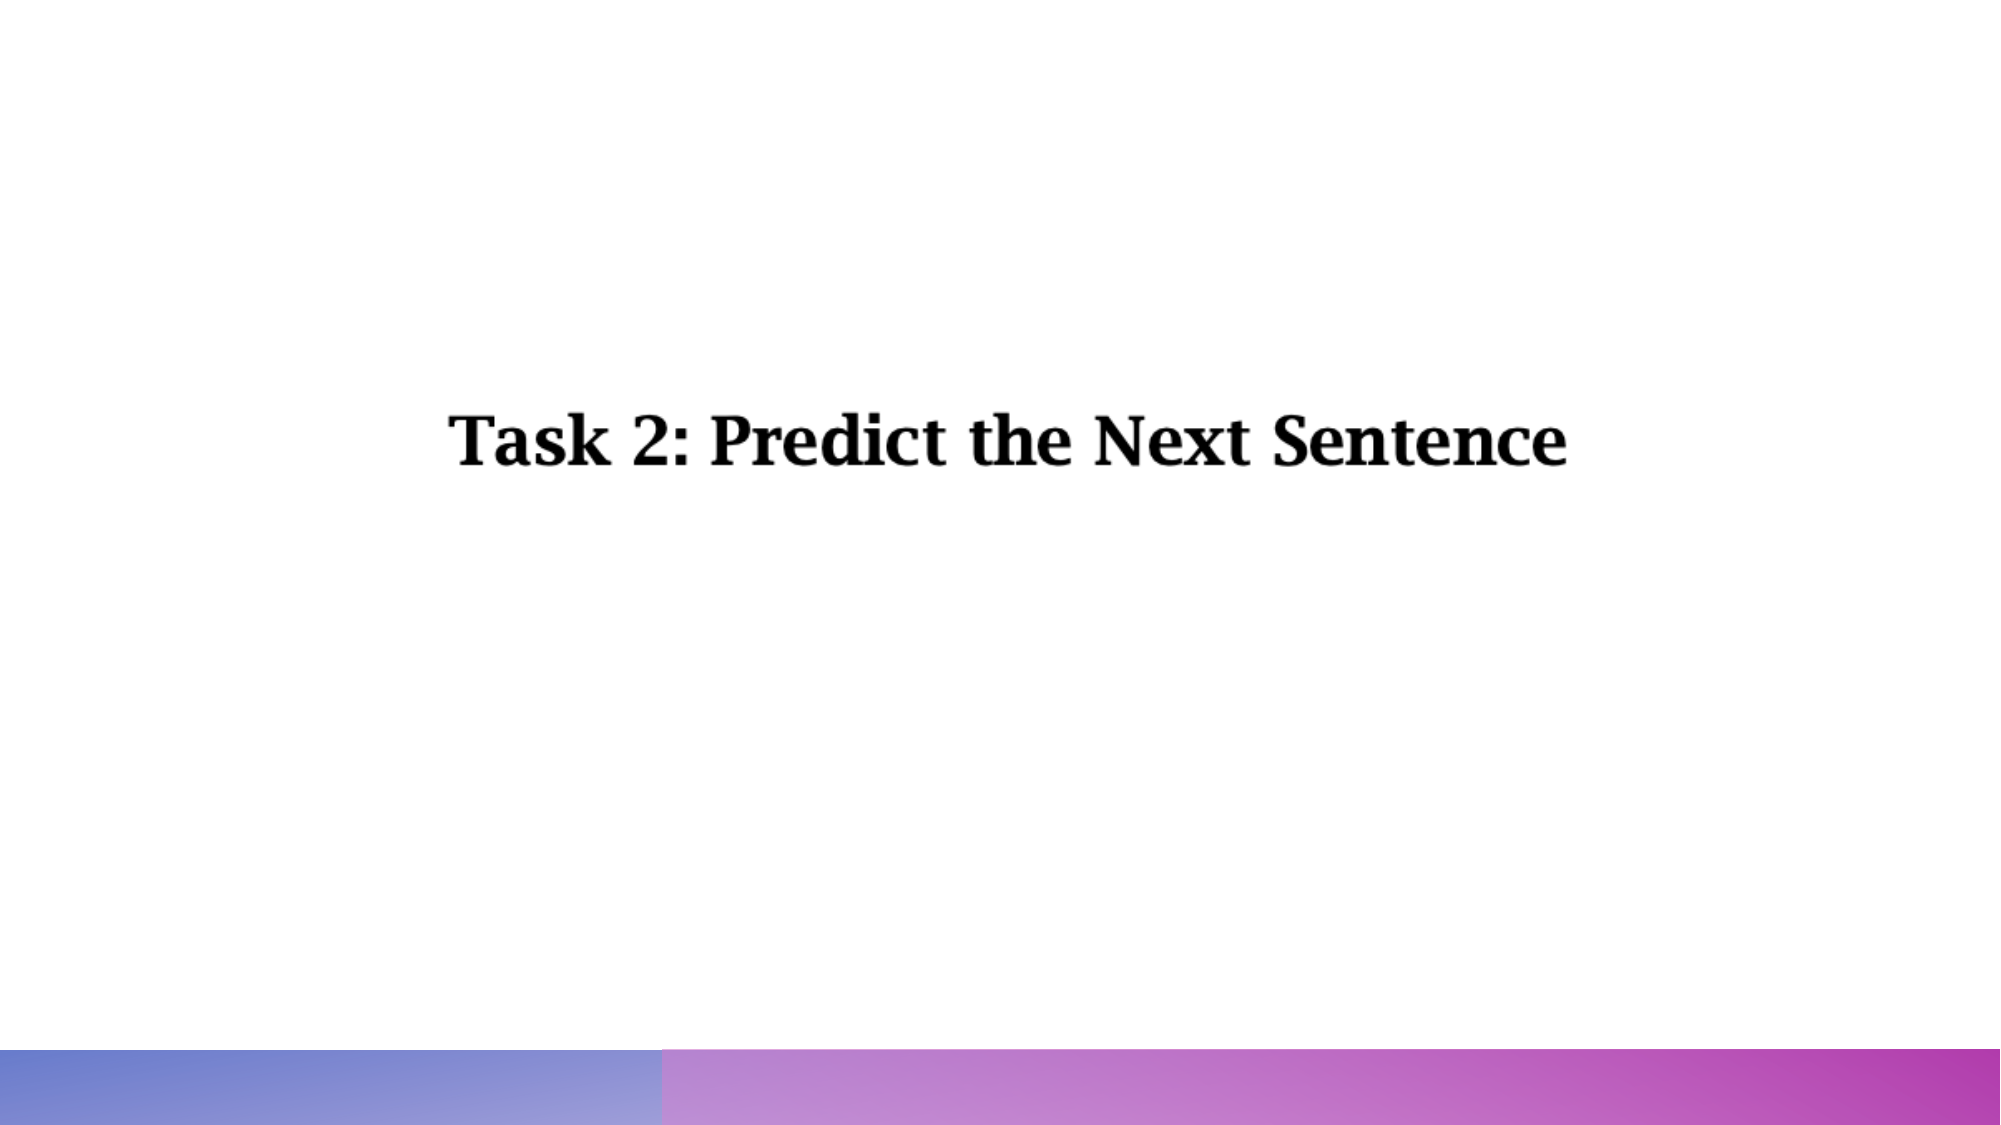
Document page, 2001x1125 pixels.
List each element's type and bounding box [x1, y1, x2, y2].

picture [204, 72, 1799, 973]
